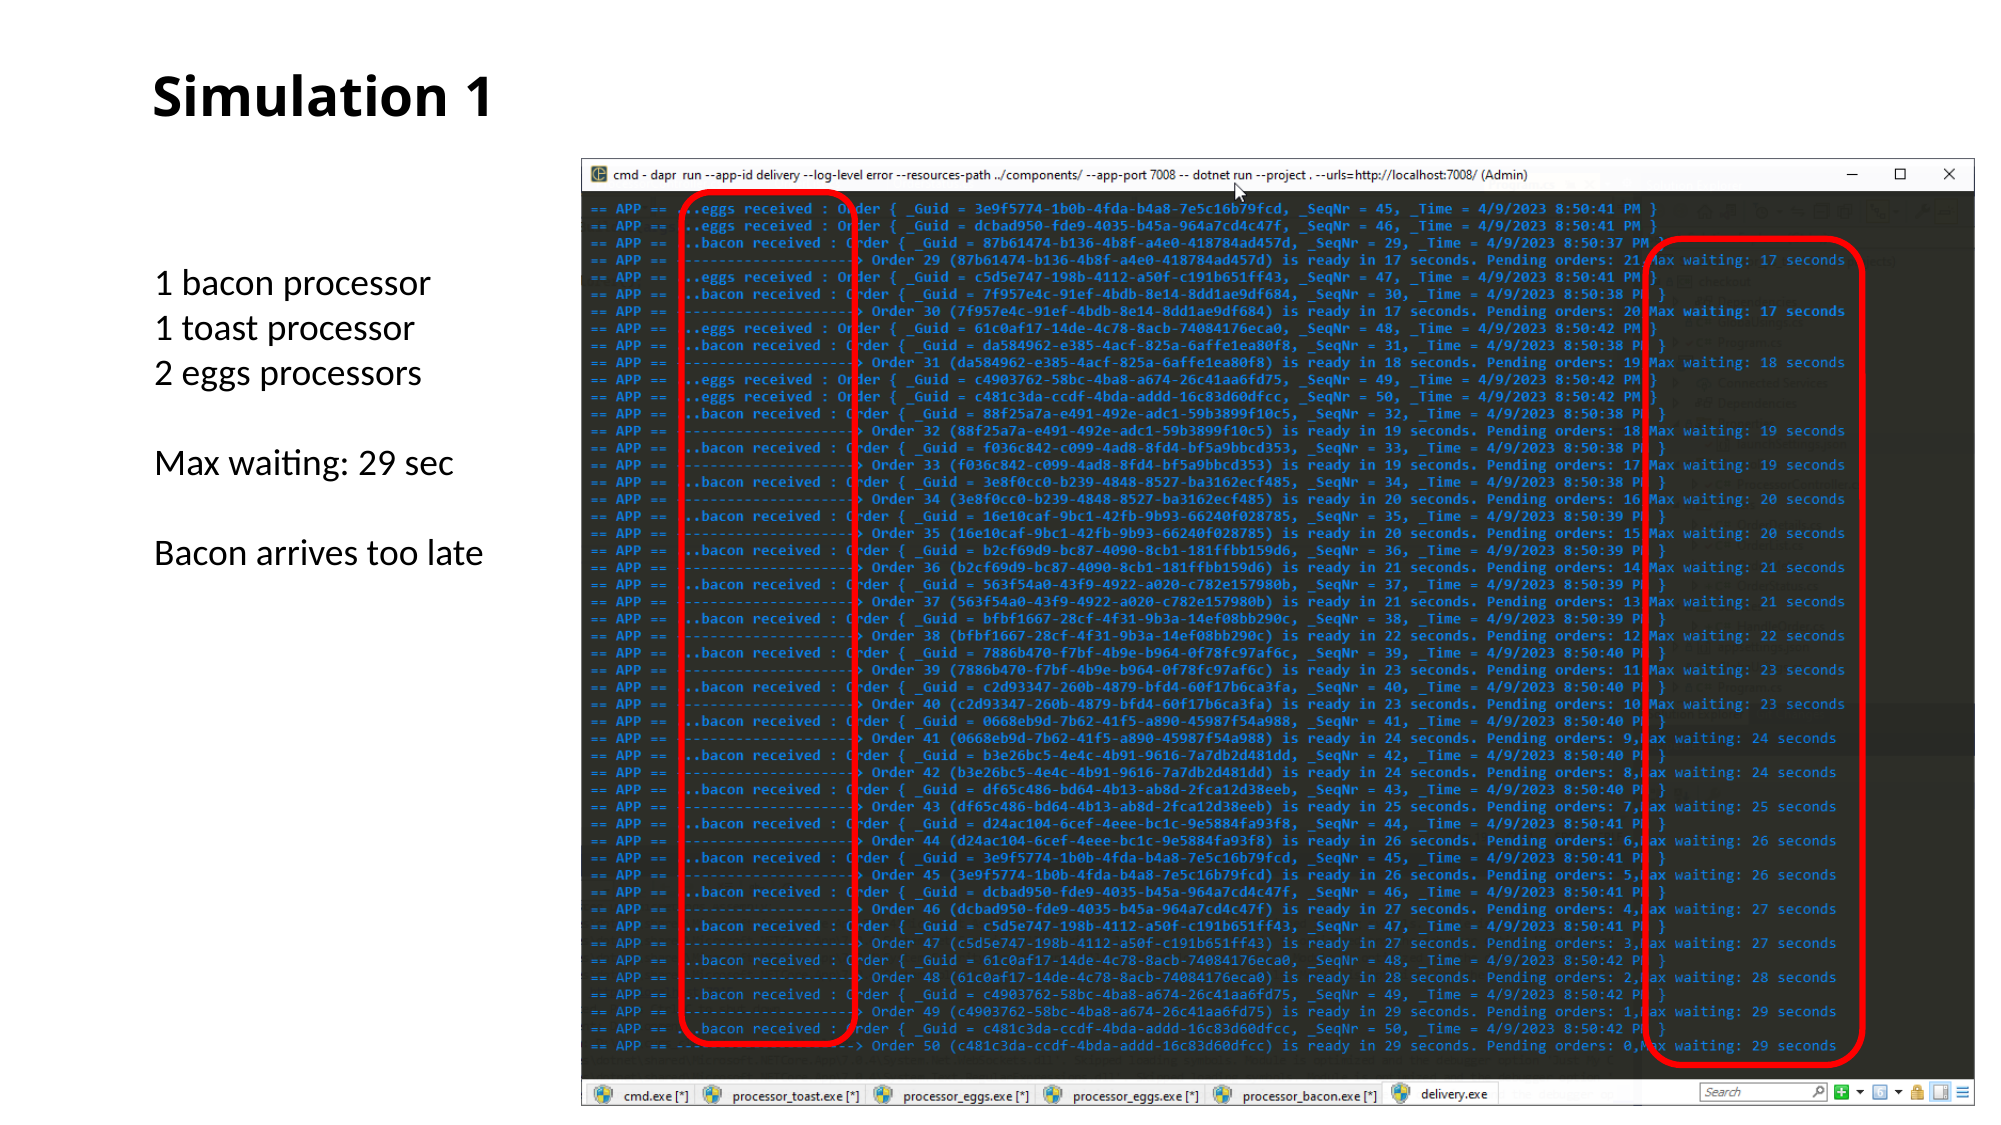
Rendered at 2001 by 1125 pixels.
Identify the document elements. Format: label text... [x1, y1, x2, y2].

text_box Simulation 1 [137, 59, 1863, 136]
picture [581, 158, 1975, 1107]
text_box 1 bacon processor 1 toast processor 2 eggs processors Max waiting: 29 sec Bacon arrives too late [139, 250, 500, 581]
